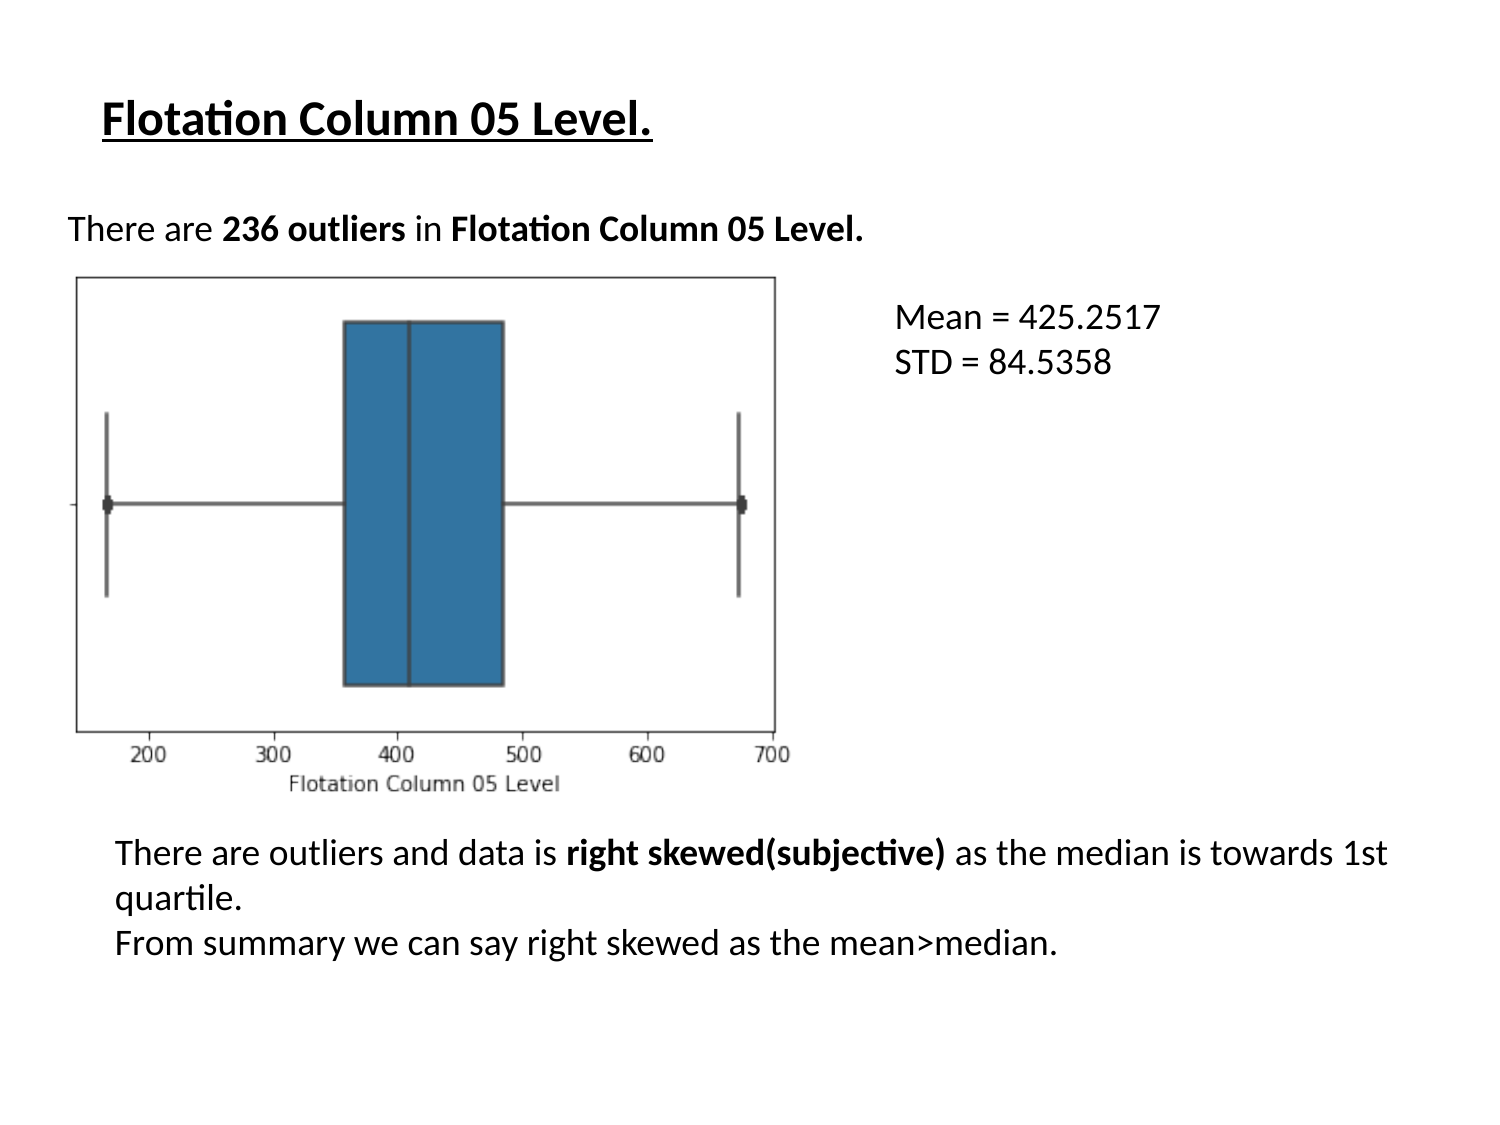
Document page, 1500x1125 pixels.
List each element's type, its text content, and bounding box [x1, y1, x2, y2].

text_box There are 236 outliers in Flotation Column 05 Level. [53, 196, 1140, 256]
text_box Flotation Column 05 Level. [87, 78, 668, 153]
text_box Mean = 425.2517 STD = 84.5358 [879, 284, 1500, 390]
text_box There are outliers and data is right skewed(subjective) as the median is towards 1st quartile. From summary we can say right skewed as the mean>median. [100, 820, 1447, 971]
picture [52, 256, 806, 812]
